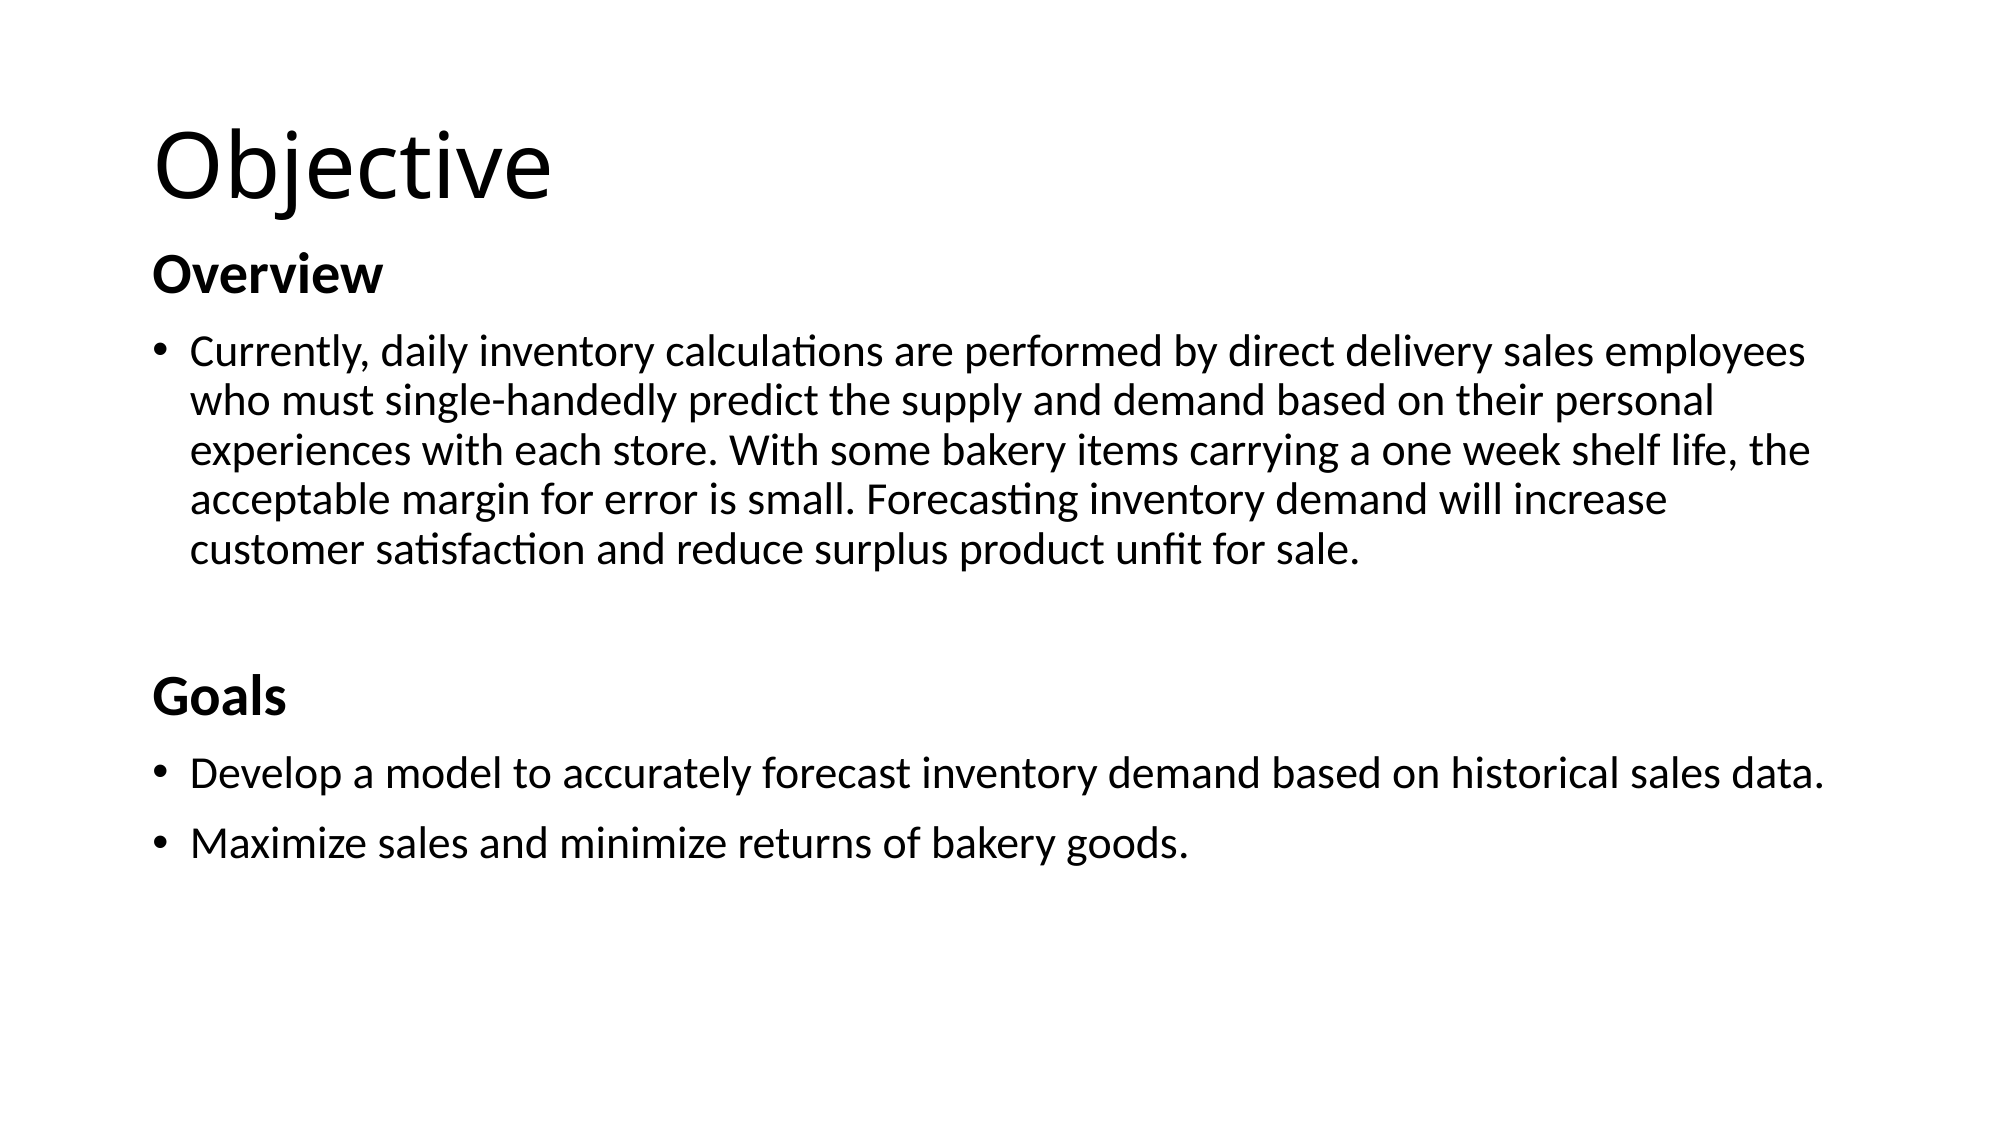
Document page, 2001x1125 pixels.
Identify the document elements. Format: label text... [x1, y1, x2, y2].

title Objective [137, 59, 1863, 235]
list Overview Currently, daily inventory calculations are performed by direct delivery sales employees who must single-handedly predict the supply and demand based on their personal experiences with each store. With some bakery items carrying a one week shelf life, the acceptable margin for error is small. Forecasting inventory demand will increase customer satisfaction and reduce surplus product unfit for sale. Goals Develop a model to accurately forecast inventory demand based on historical sales data. Maximize sales and minimize returns of bakery goods. [137, 235, 1863, 950]
